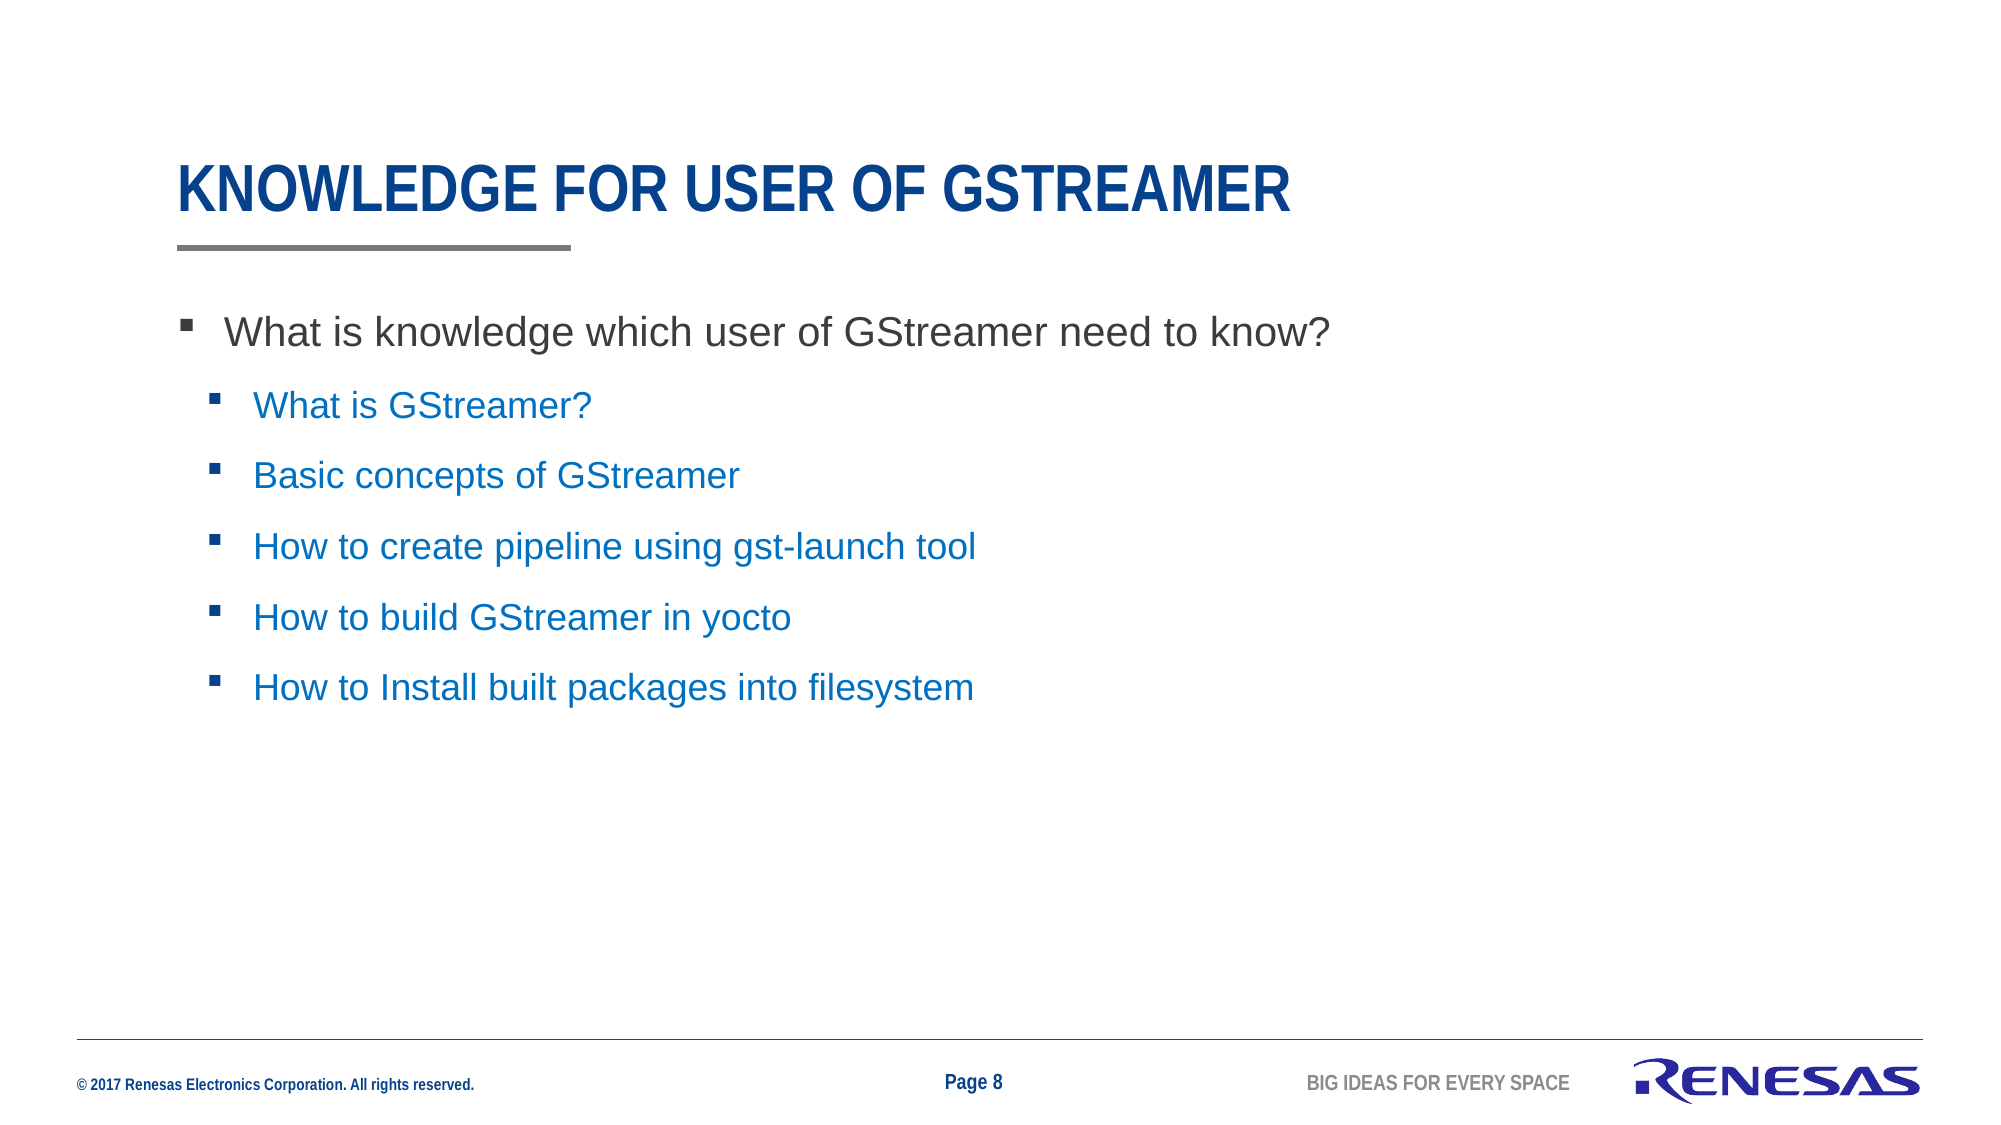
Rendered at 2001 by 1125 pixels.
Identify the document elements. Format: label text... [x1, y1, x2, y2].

list What is knowledge which user of GStreamer need to know? What is GStreamer? Basic concepts of GStreamer How to create pipeline using gst-launch tool How to build GStreamer in yocto How to Install built packages into filesystem [177, 295, 1654, 1070]
title Knowledge for user of GStreamer [177, 153, 1654, 227]
picture [1631, 1056, 1923, 1106]
slide_number Page 8 [944, 1070, 1056, 1095]
